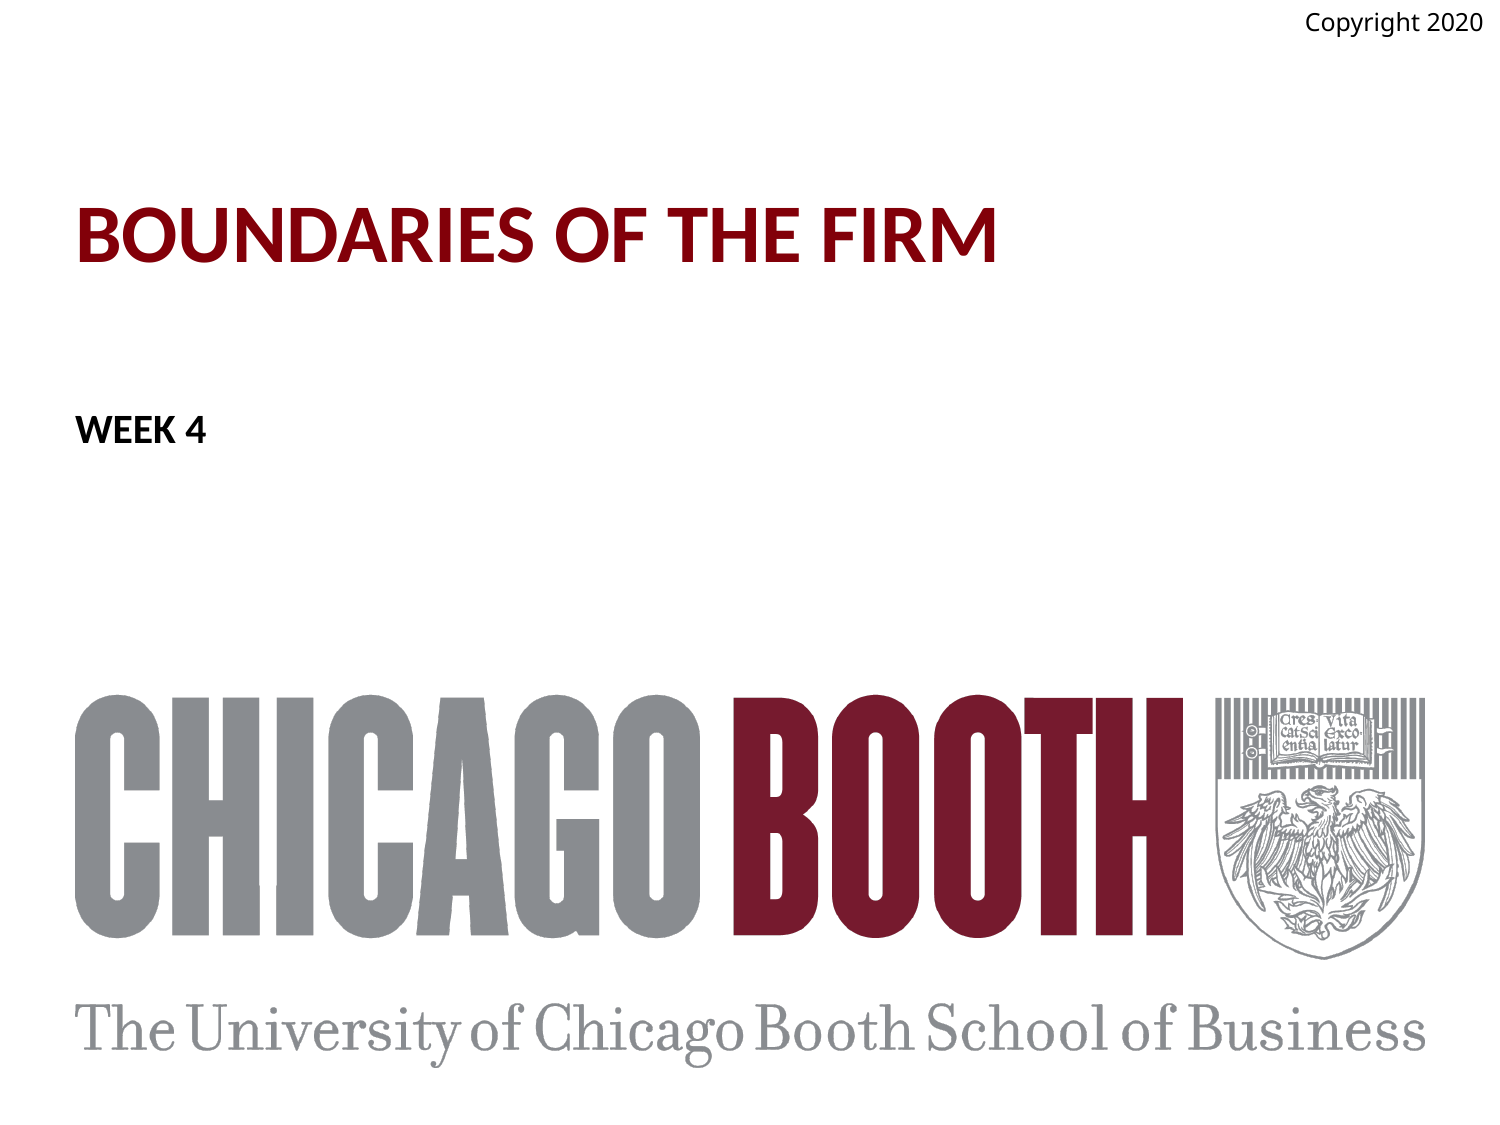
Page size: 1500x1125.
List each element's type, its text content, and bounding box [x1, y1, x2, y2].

picture [75, 694, 1425, 1068]
text_box Copyright 2020 [1290, 0, 1499, 44]
title BOUNDARIES OF THE FIRM [74, 190, 1426, 374]
subtitle WEEK 4 [74, 394, 1126, 589]
